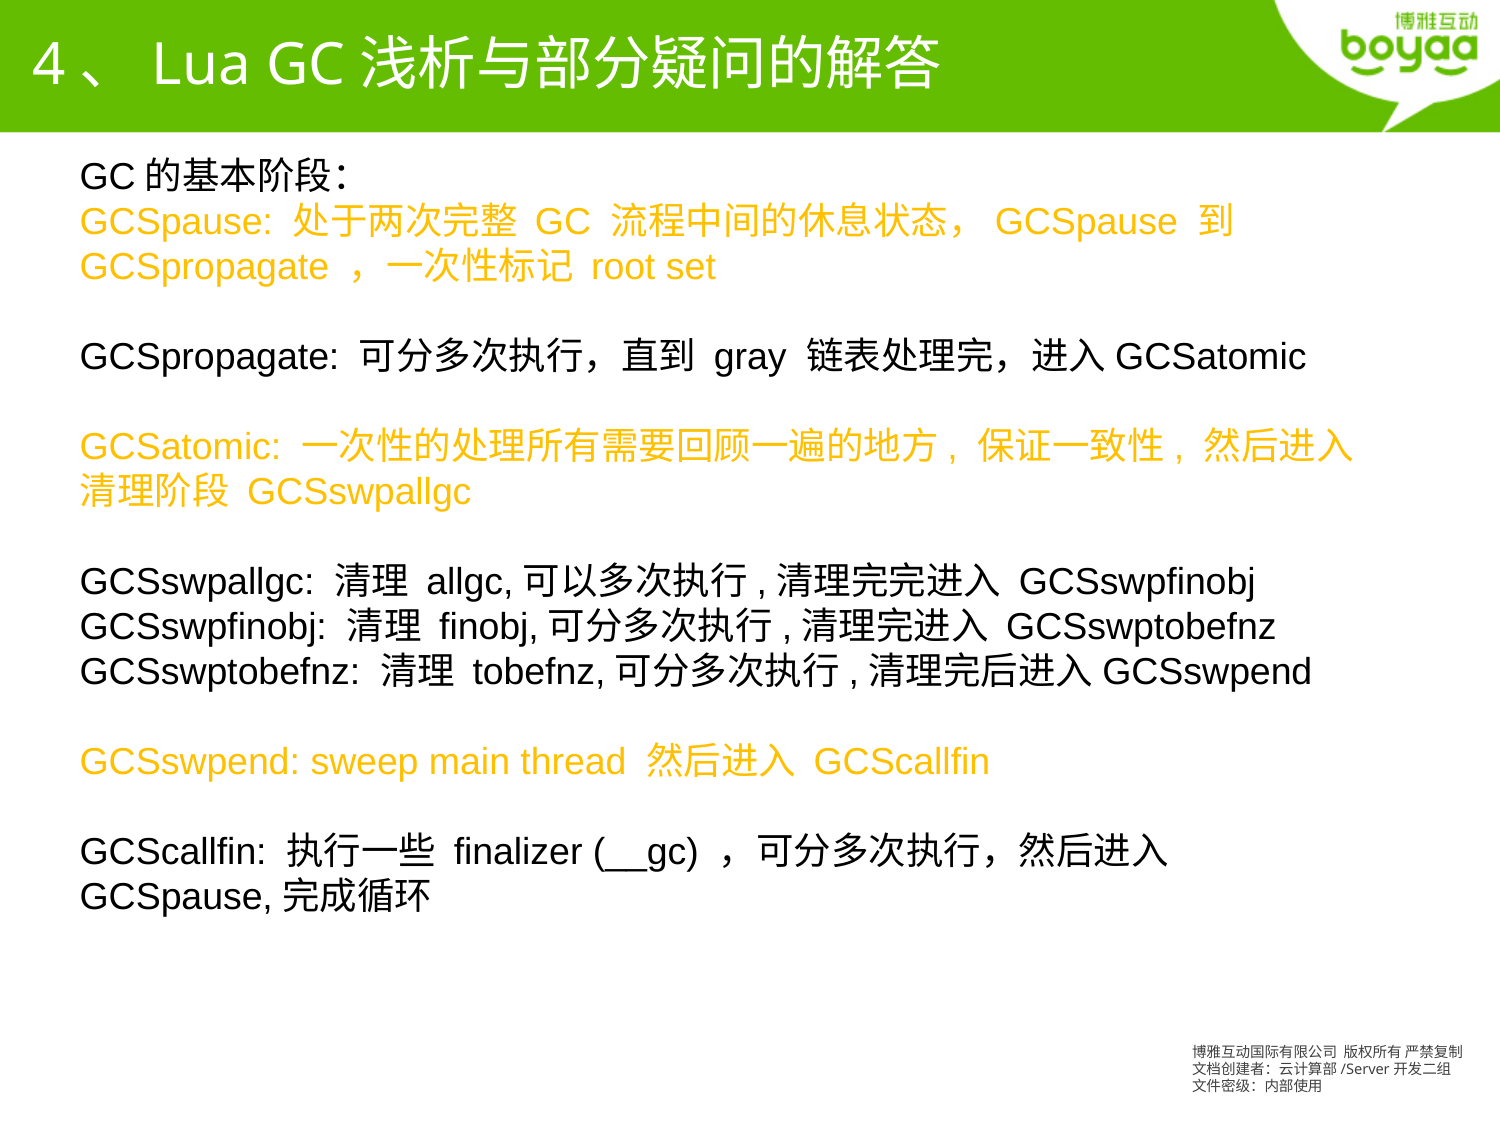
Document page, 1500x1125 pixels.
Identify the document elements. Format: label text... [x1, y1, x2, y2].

picture [0, 0, 1500, 1125]
text_box 4、Lua GC浅析与部分疑问的解答 [17, 19, 1170, 145]
text_box GC的基本阶段： GCSpause: 处于两次完整 GC 流程中间的休息状态，GCSpause 到 GCSpropagate ，一次性标记 root set GCSpropagate: 可分多次执行，直到 gray 链表处理完，进入GCSatomic GCSatomic: 一次性的处理所有需要回顾一遍的地方, 保证一致性, 然后进入清理阶段 GCSswpallgc GCSswpallgc: 清理 allgc,可以多次执行,清理完完进入 GCSswpfinobj GCSswpfinobj: 清理 finobj,可分多次执行,清理完进入 GCSswptobefnz GCSswptobefnz: 清理 tobefnz,可分多次执行,清理完后进入GCSswpend GCSswpend: sweep main thread 然后进入 GCScallfin GCScallfin: 执行一些 finalizer (__gc) ，可分多次执行，然后进入 GCSpause,完成循环 [64, 144, 1376, 970]
